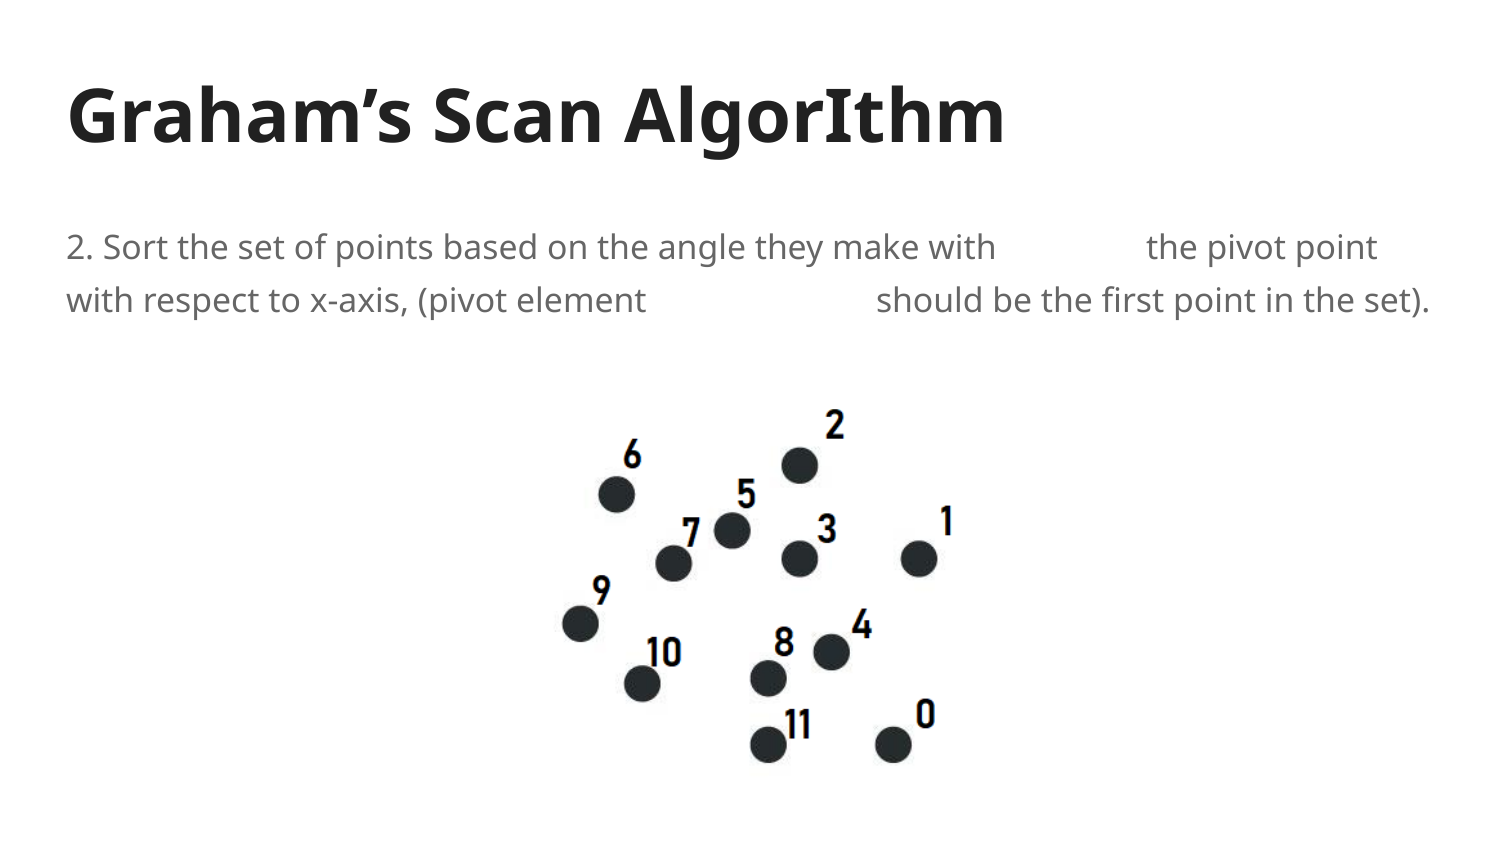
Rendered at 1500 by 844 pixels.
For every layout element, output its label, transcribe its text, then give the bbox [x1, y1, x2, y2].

list 2. Sort the set of points based on the angle they make with the pivot point with respect to x-axis, (pivot element should be the first point in the set). [51, 201, 1449, 391]
picture [537, 390, 963, 794]
title Graham’s Scan AlgorIthm [51, 48, 1449, 180]
